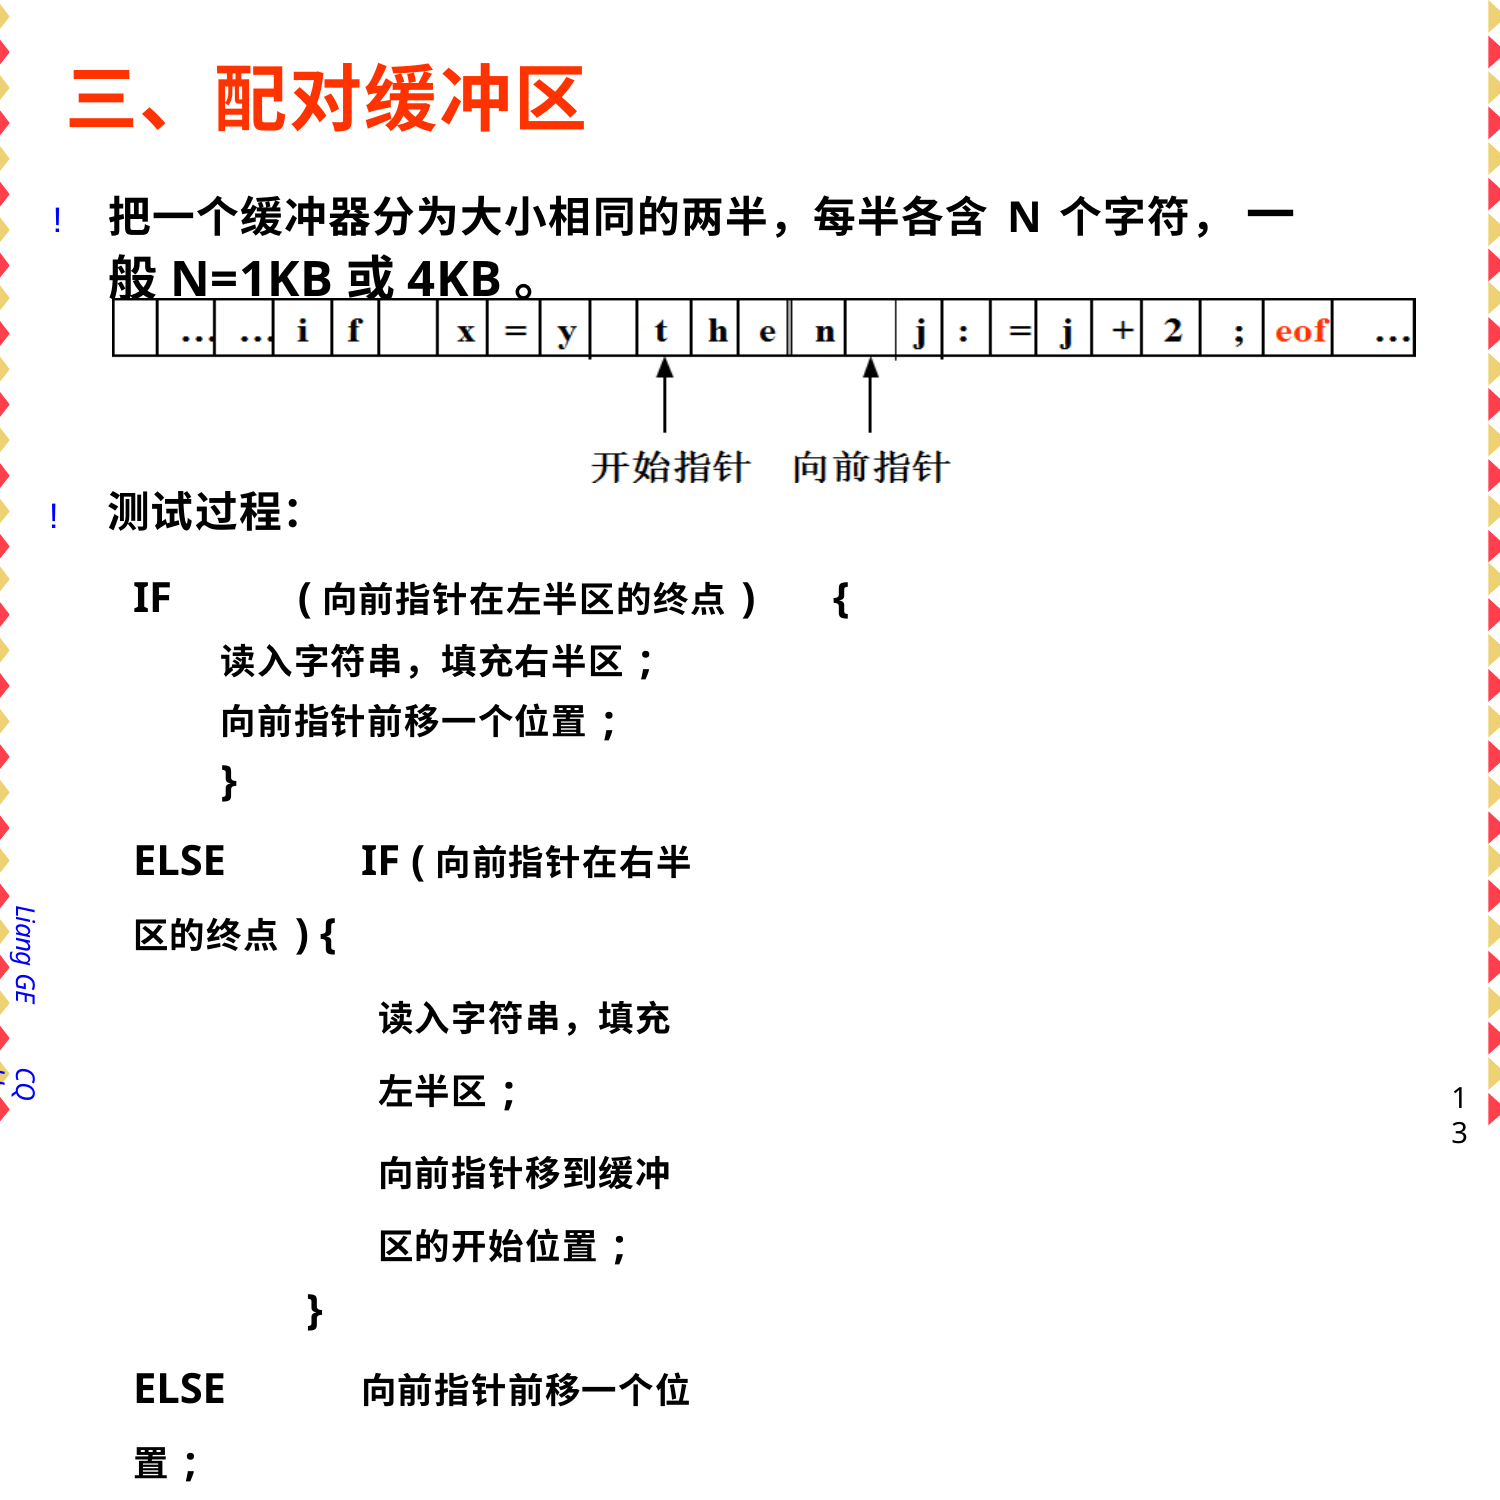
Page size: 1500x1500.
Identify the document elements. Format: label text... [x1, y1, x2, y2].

text_box 13 [1449, 1077, 1483, 1150]
text_box CQU [10, 1065, 41, 1107]
text_box ! 把一个缓冲器分为大小相同的两半，每半各含N个字符， 一般N=1KB或4KB。 [50, 157, 1343, 307]
title 三、配对缓冲区 [62, 49, 594, 157]
text_box Liang GE [10, 902, 41, 1007]
text_box ! 测试过程： IF (向前指针在左半区的终点) { 读入字符串，填充右半区; 向前指针前移一个位置; } ELSE IF (向前指针在右半区的终点) { 读入字符串，填充左半区; 向前指针移到缓冲区的开始位置; } ELSE 向前指针前移一个位置; [46, 442, 985, 1489]
text_box [112, 298, 1416, 483]
